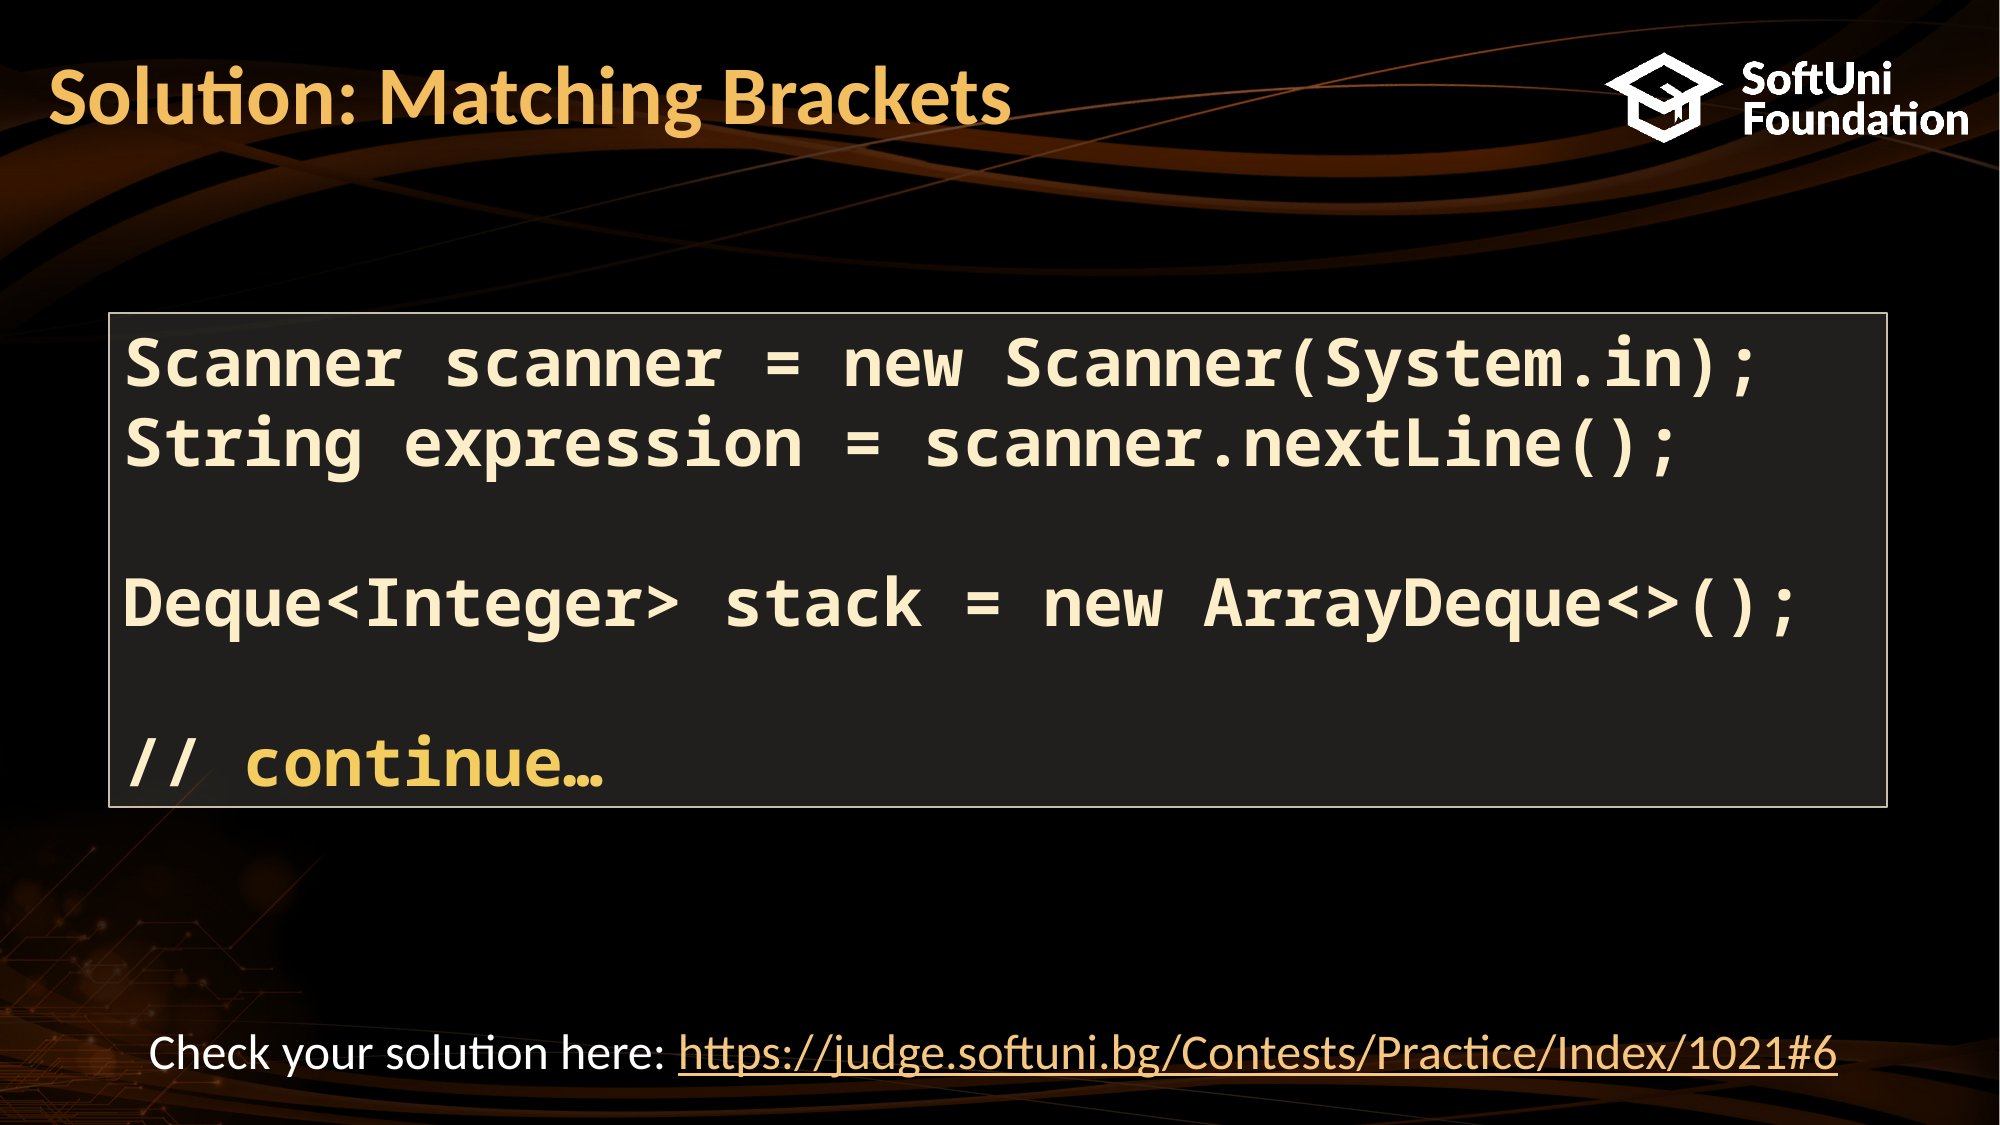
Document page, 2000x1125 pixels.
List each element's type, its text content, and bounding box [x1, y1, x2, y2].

picture [0, 0, 2000, 1125]
text_box Scanner scanner = new Scanner(System.in); String expression = scanner.nextLine(); Deque<Integer> stack = new ArrayDeque<>(); // continue… [108, 312, 1888, 808]
text_box Check your solution here: https://judge.softuni.bg/Contests/Practice/Index/1021#6 [124, 1011, 1863, 1087]
title Solution: Matching Brackets [30, 6, 1602, 189]
